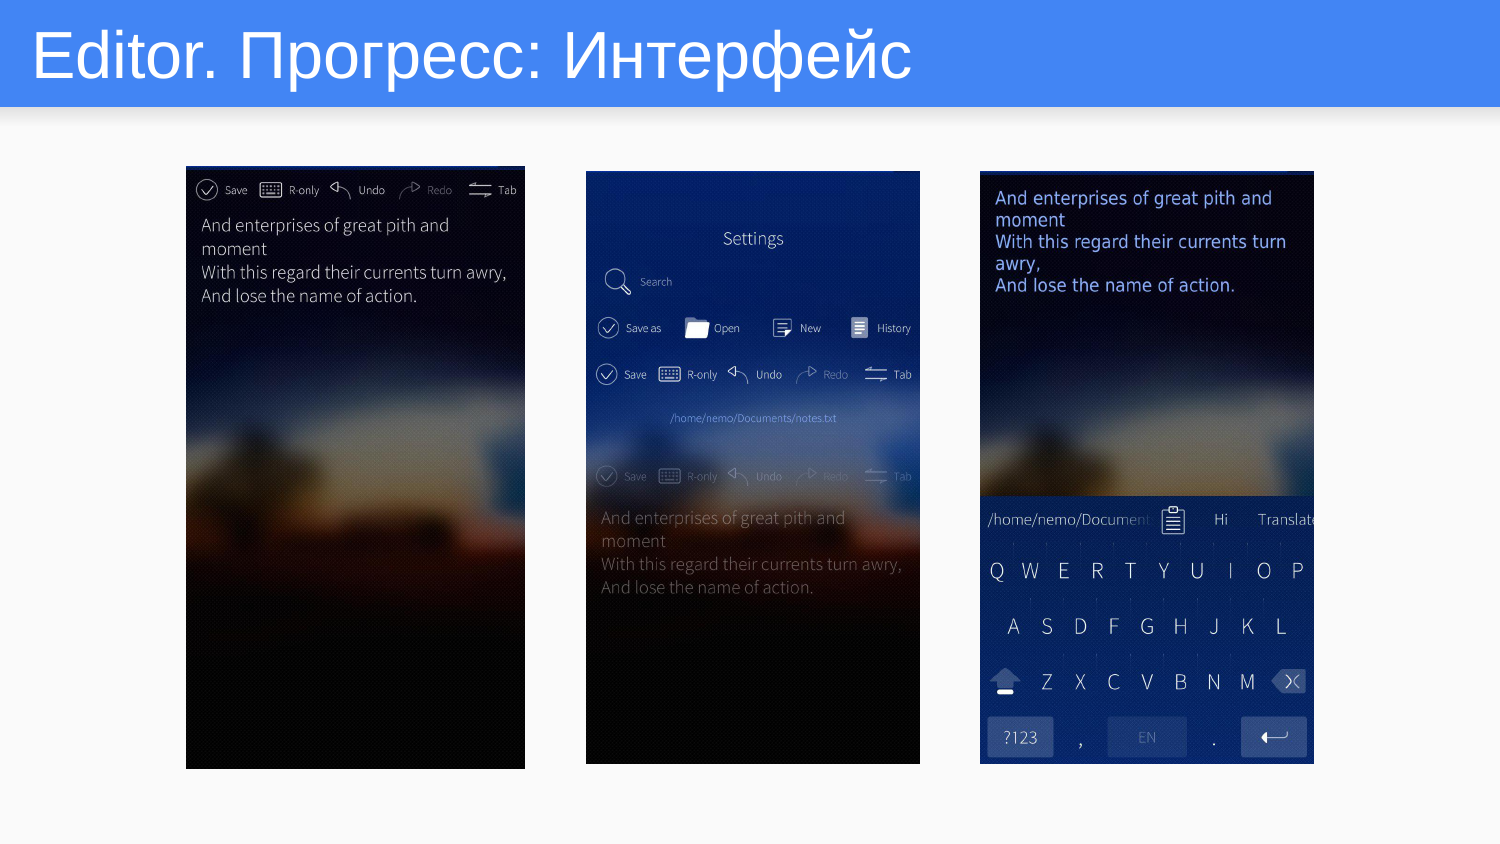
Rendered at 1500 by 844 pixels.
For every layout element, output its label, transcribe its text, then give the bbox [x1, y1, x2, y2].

picture [586, 171, 920, 764]
title Editor. Прогресс: Интерфейс [16, 2, 1464, 102]
picture [980, 171, 1314, 764]
picture [186, 166, 525, 769]
